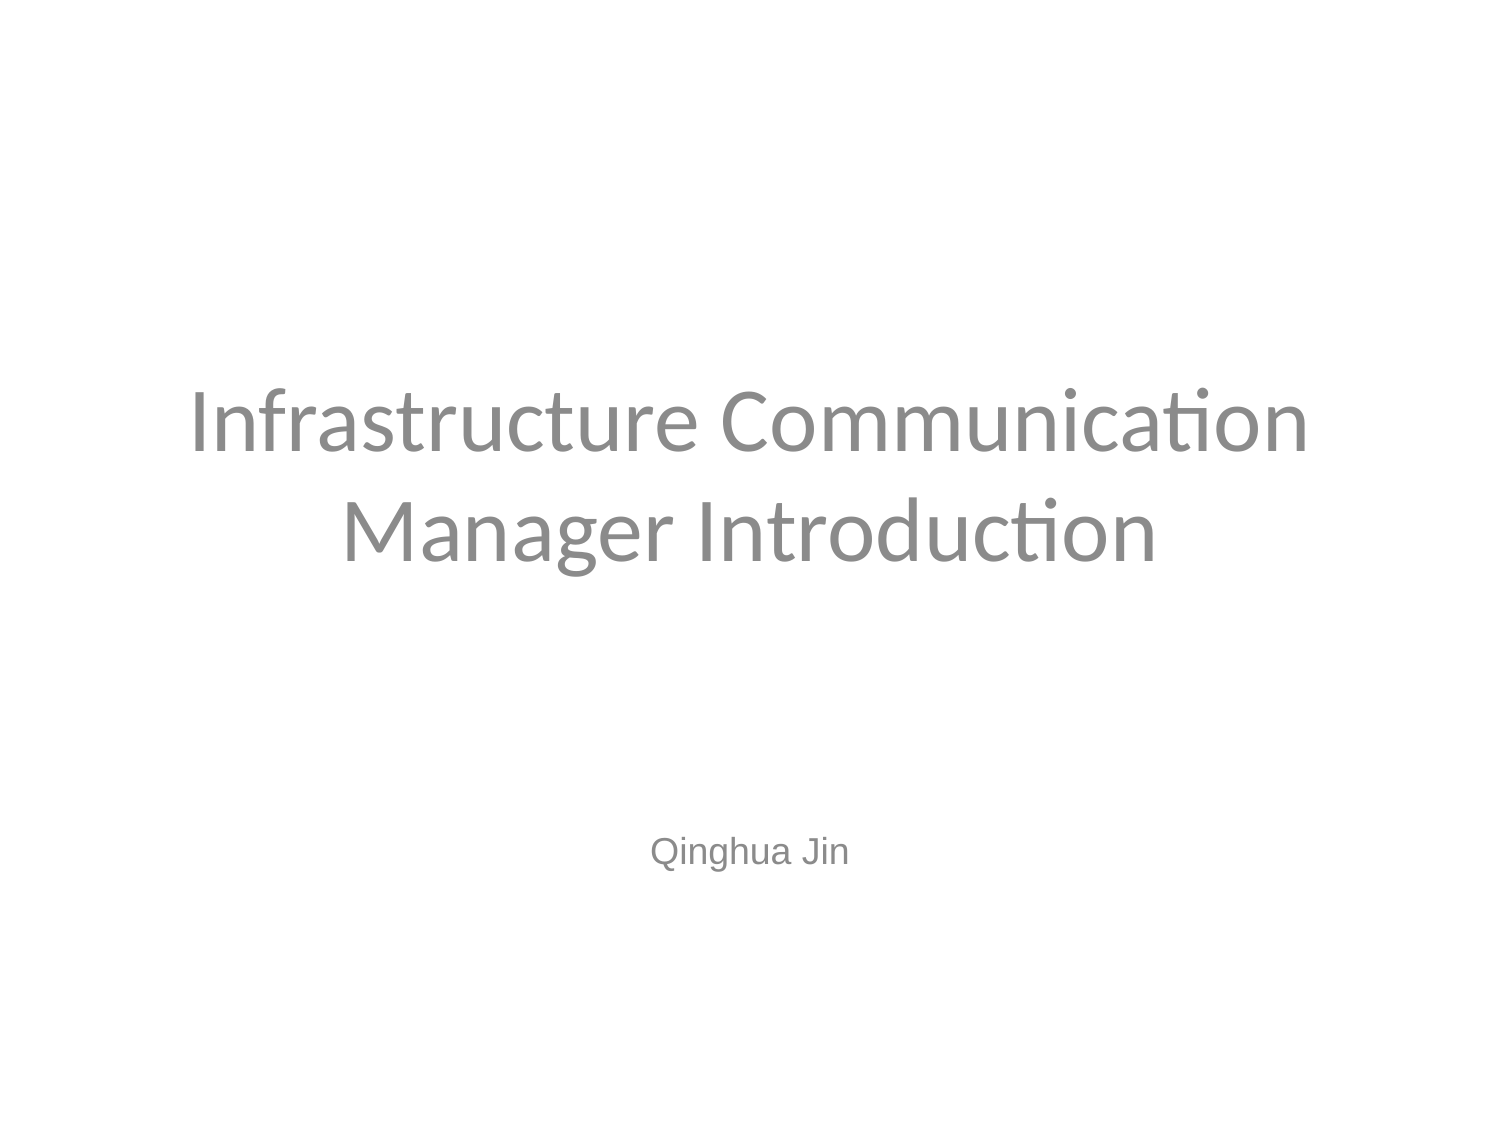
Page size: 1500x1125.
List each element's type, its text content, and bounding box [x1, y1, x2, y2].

text_box Qinghua Jin [225, 773, 1275, 925]
text_box Infrastructure Communication Manager Introduction [112, 349, 1388, 591]
